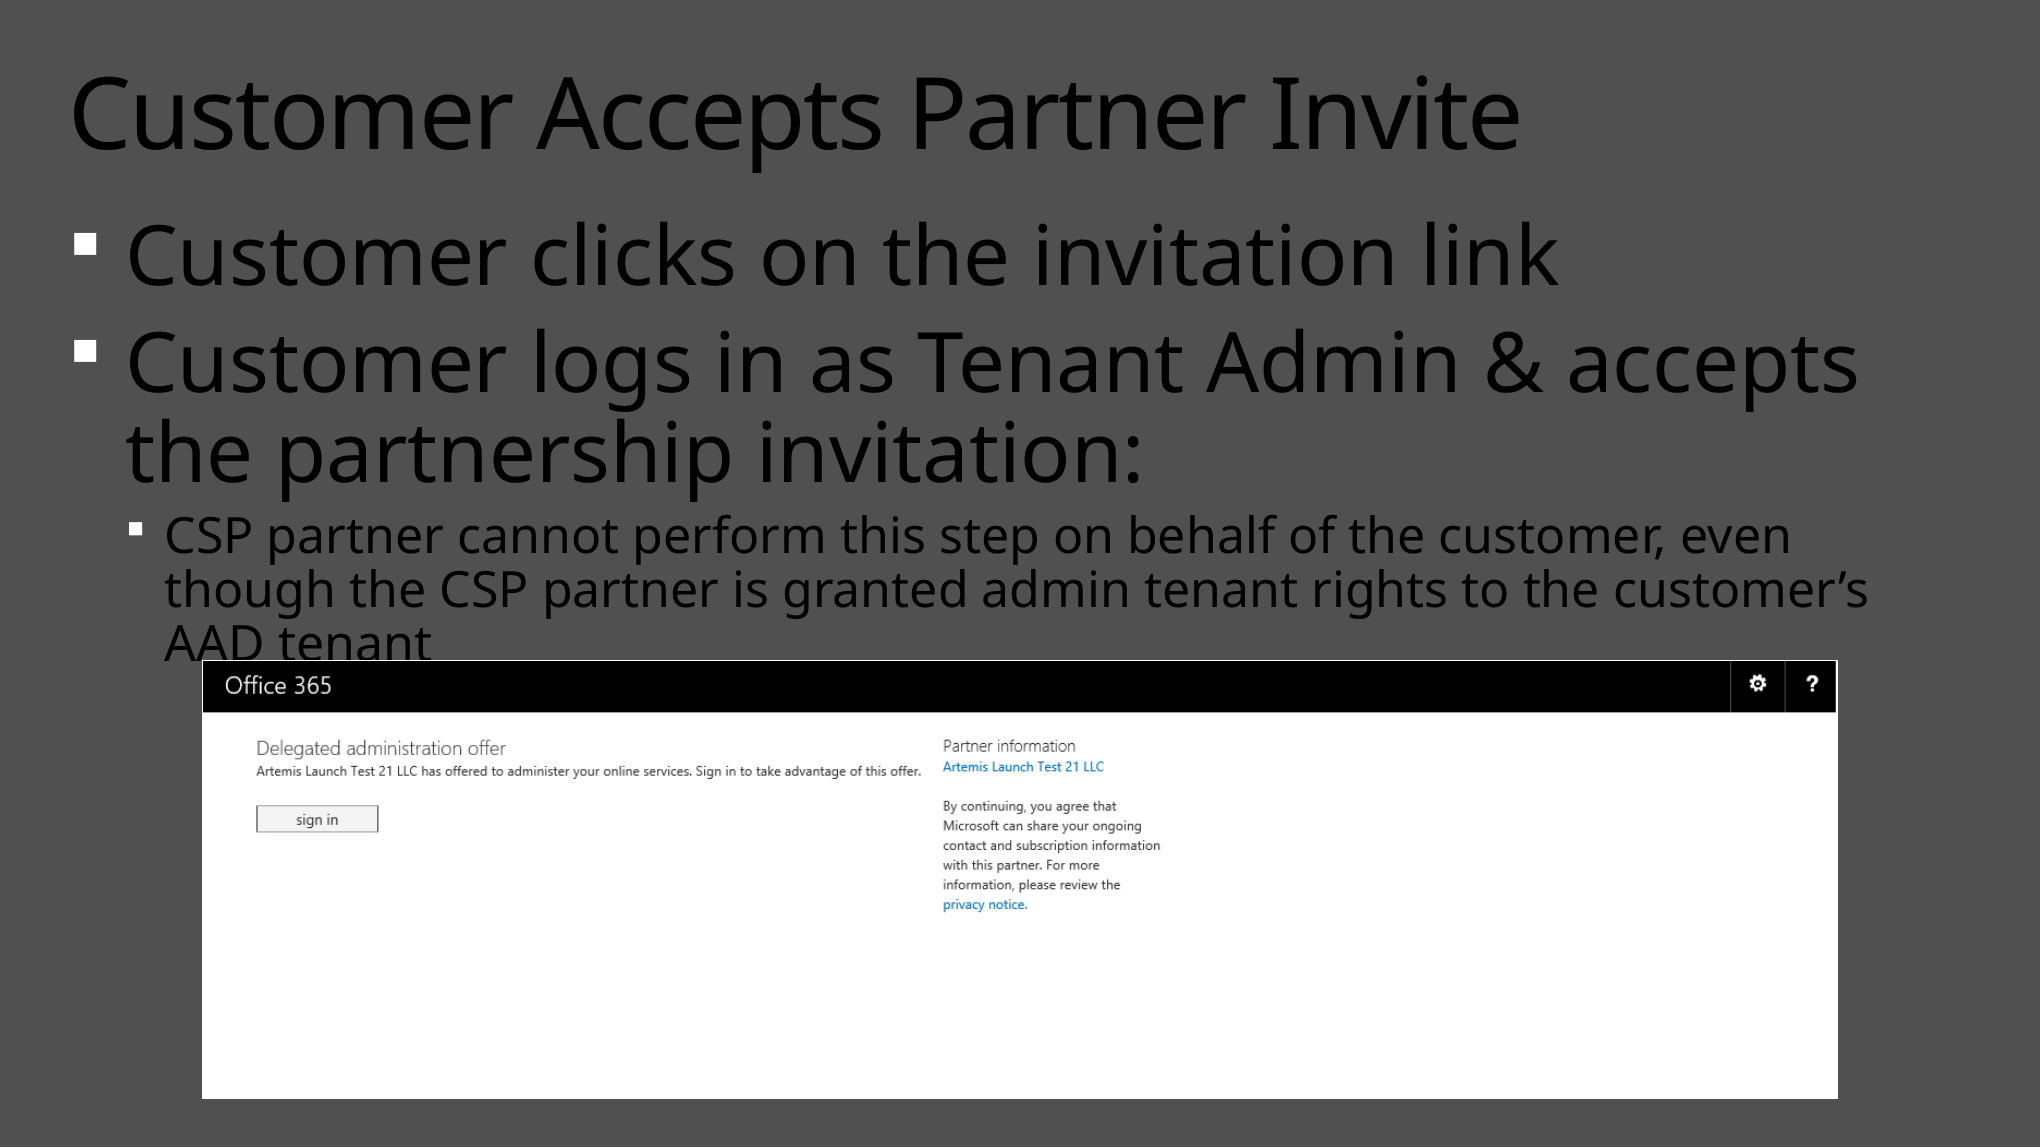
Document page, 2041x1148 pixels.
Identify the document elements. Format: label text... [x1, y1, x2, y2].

title Customer Accepts Partner Invite [45, 48, 1996, 199]
list Customer clicks on the invitation link Customer logs in as Tenant Admin & accepts the partnership invitation: CSP partner cannot perform this step on behalf of the customer, even though the CSP partner is granted admin tenant rights to the customer’s AAD tenant [45, 199, 1996, 644]
picture [201, 660, 1839, 1099]
